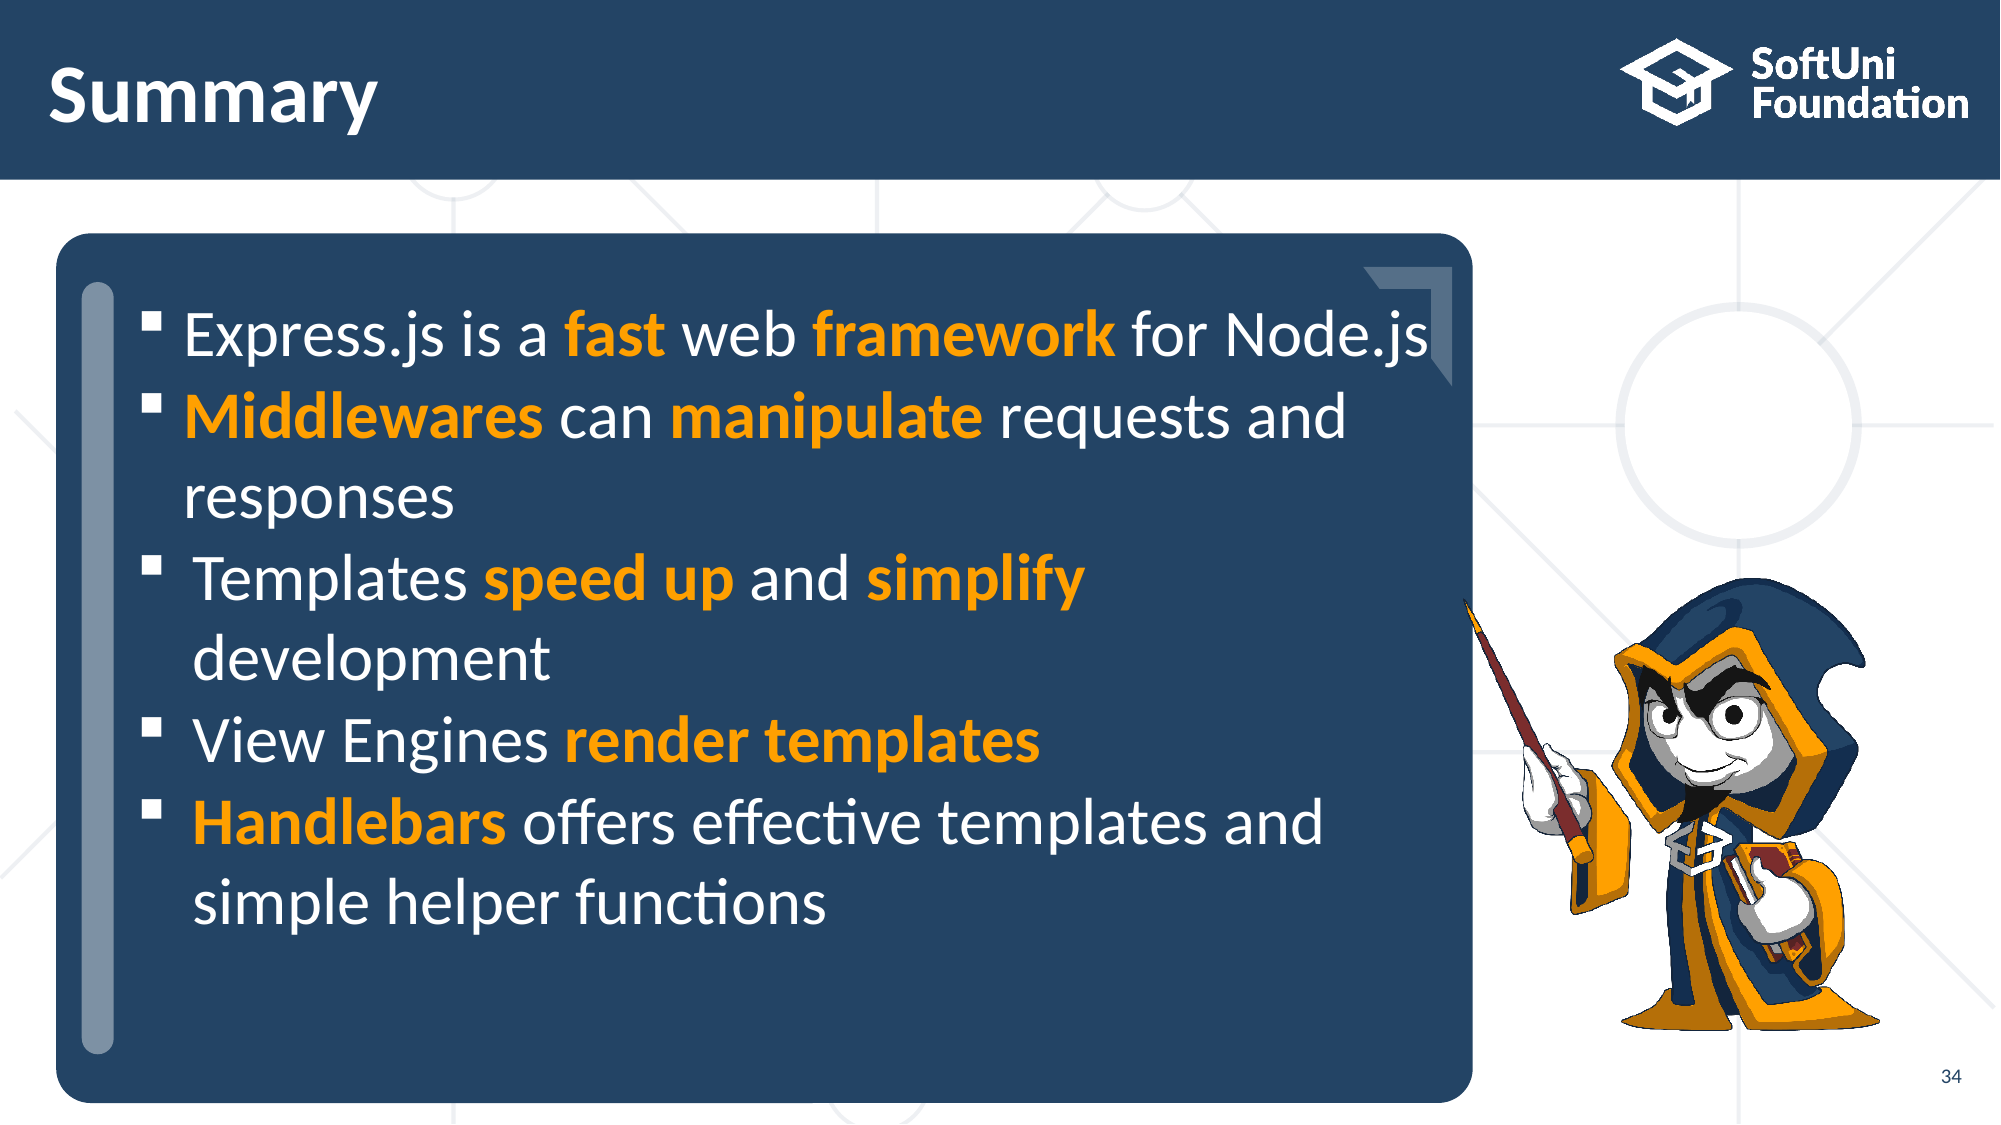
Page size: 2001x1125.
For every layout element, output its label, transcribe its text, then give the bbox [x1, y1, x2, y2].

list … … … [31, 196, 1970, 1050]
picture [1447, 537, 1921, 1050]
slide_number 34 [1897, 1049, 1968, 1101]
picture [1619, 38, 1968, 126]
title Summary [31, 16, 1591, 162]
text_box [55, 233, 1473, 1104]
